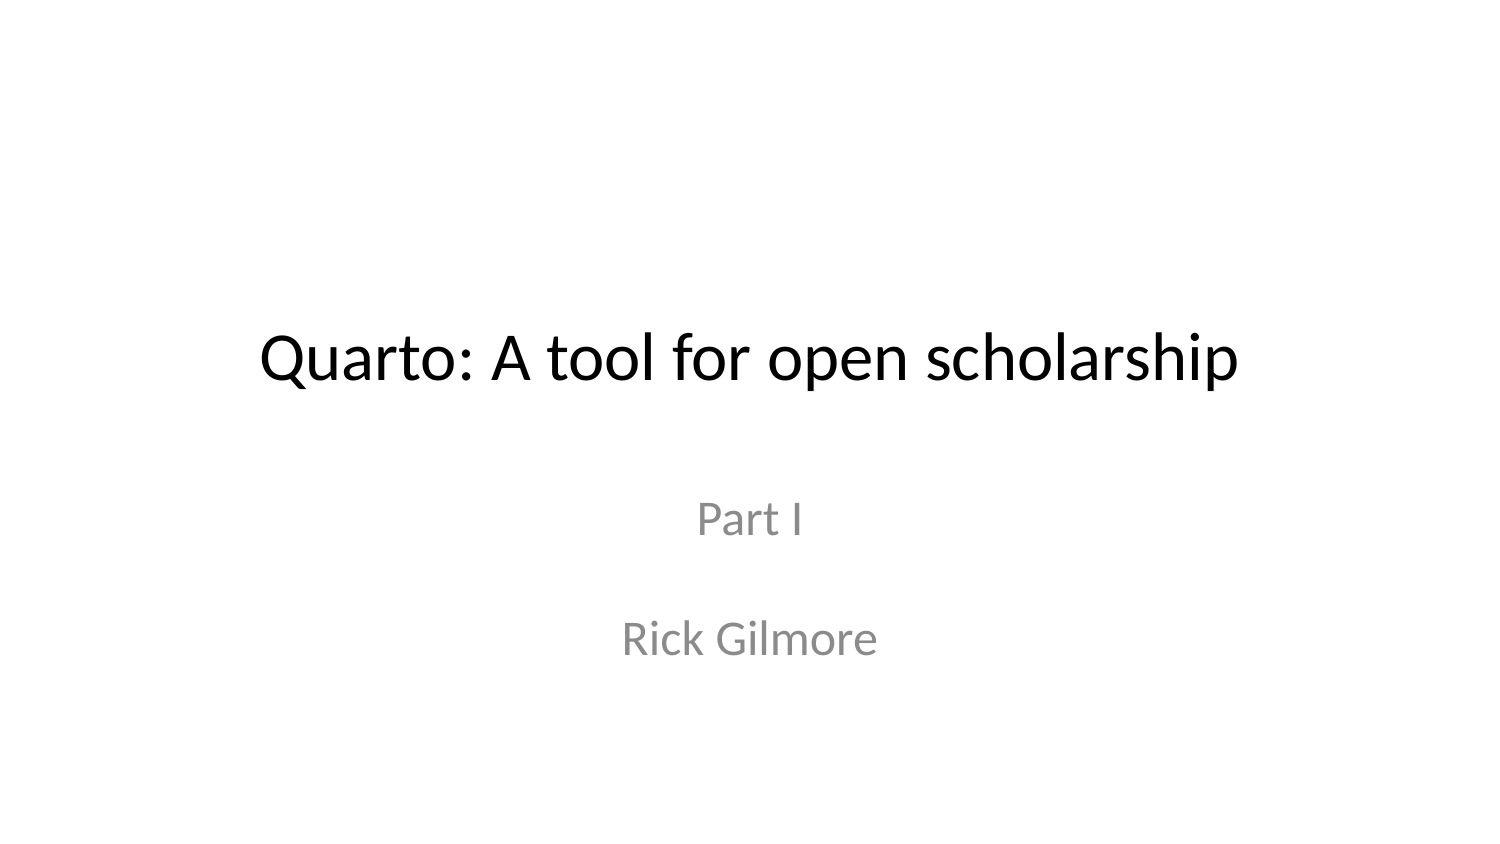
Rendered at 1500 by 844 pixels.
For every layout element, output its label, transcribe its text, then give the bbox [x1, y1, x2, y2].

title Quarto: A tool for open scholarship [112, 262, 1388, 443]
subtitle Part I Rick Gilmore [225, 478, 1275, 694]
